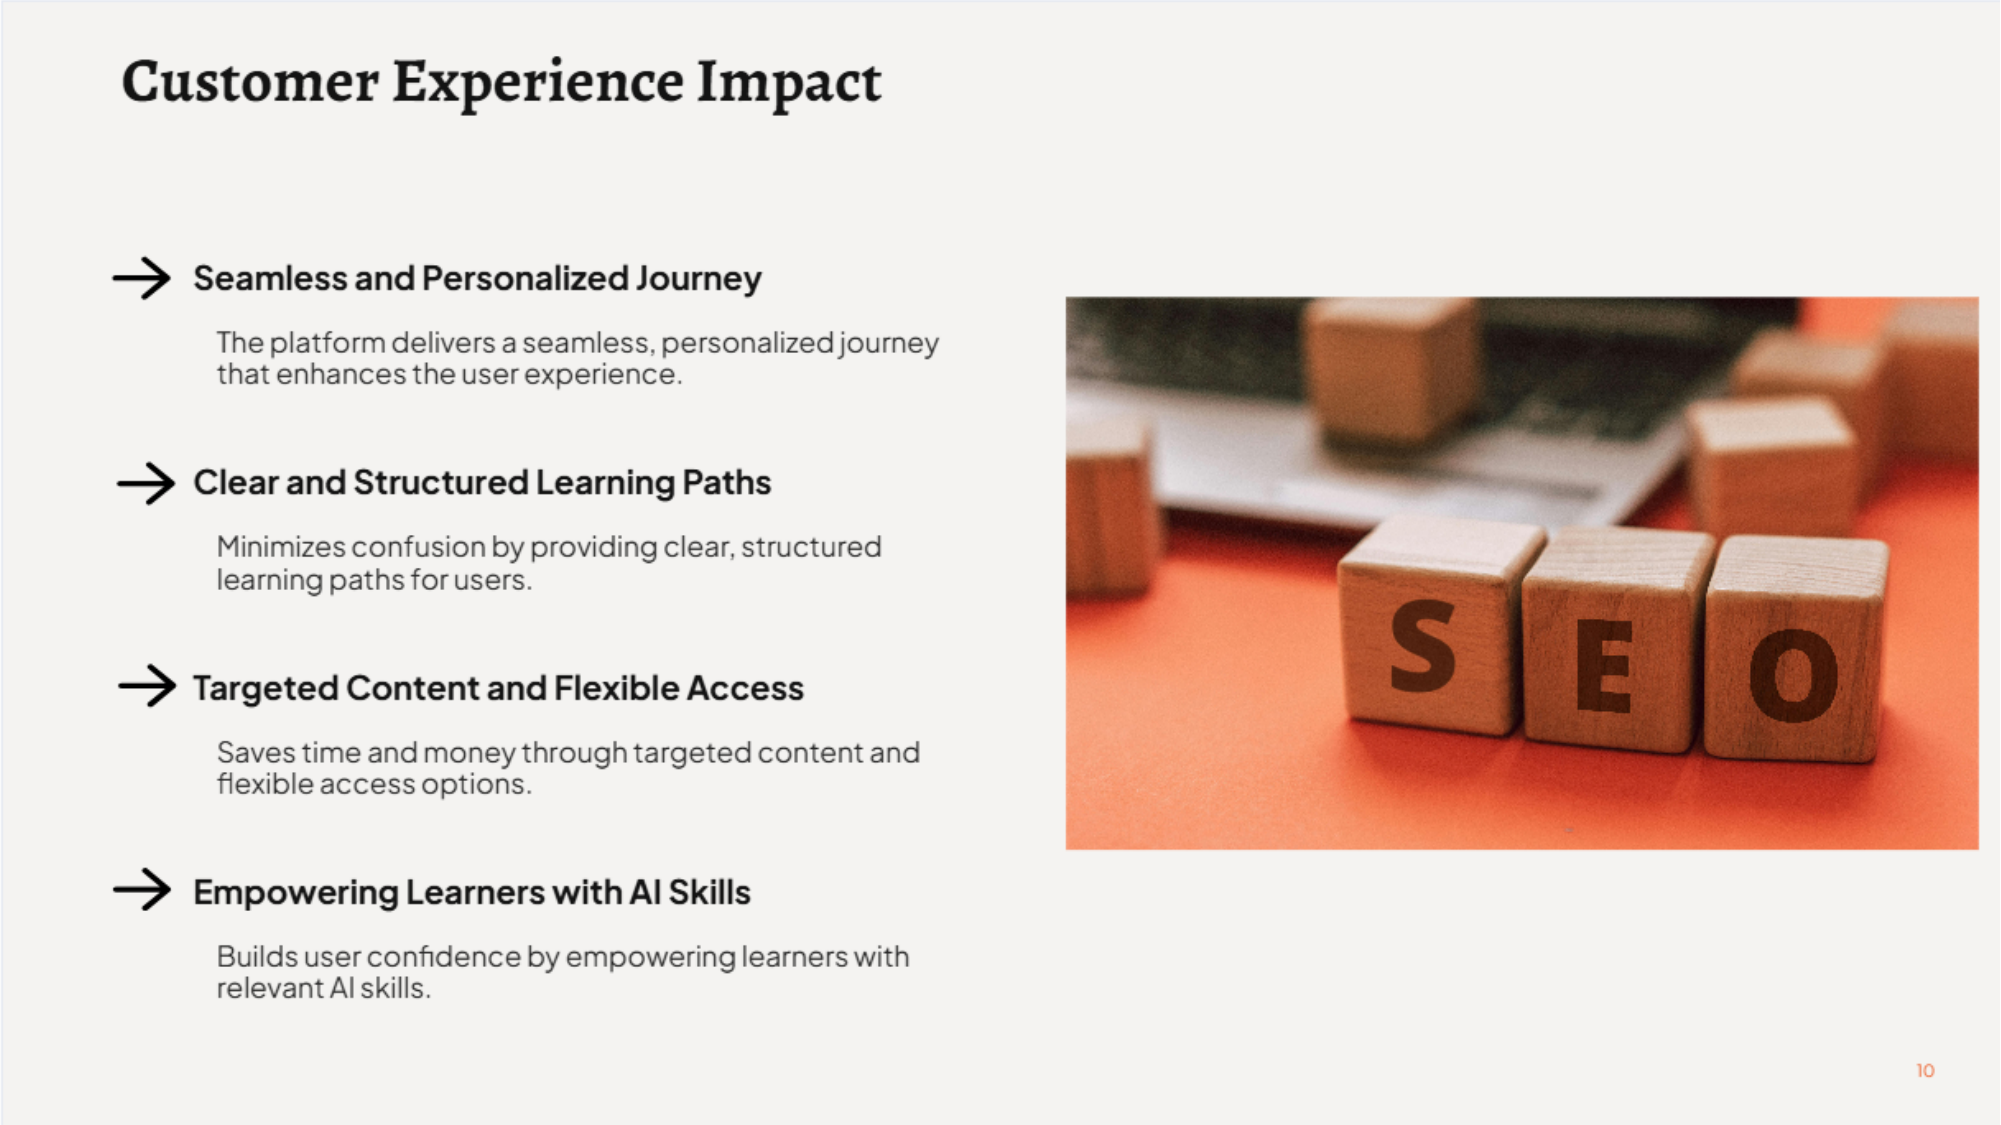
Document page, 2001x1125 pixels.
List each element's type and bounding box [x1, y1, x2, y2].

list [0, 0, 2000, 1125]
